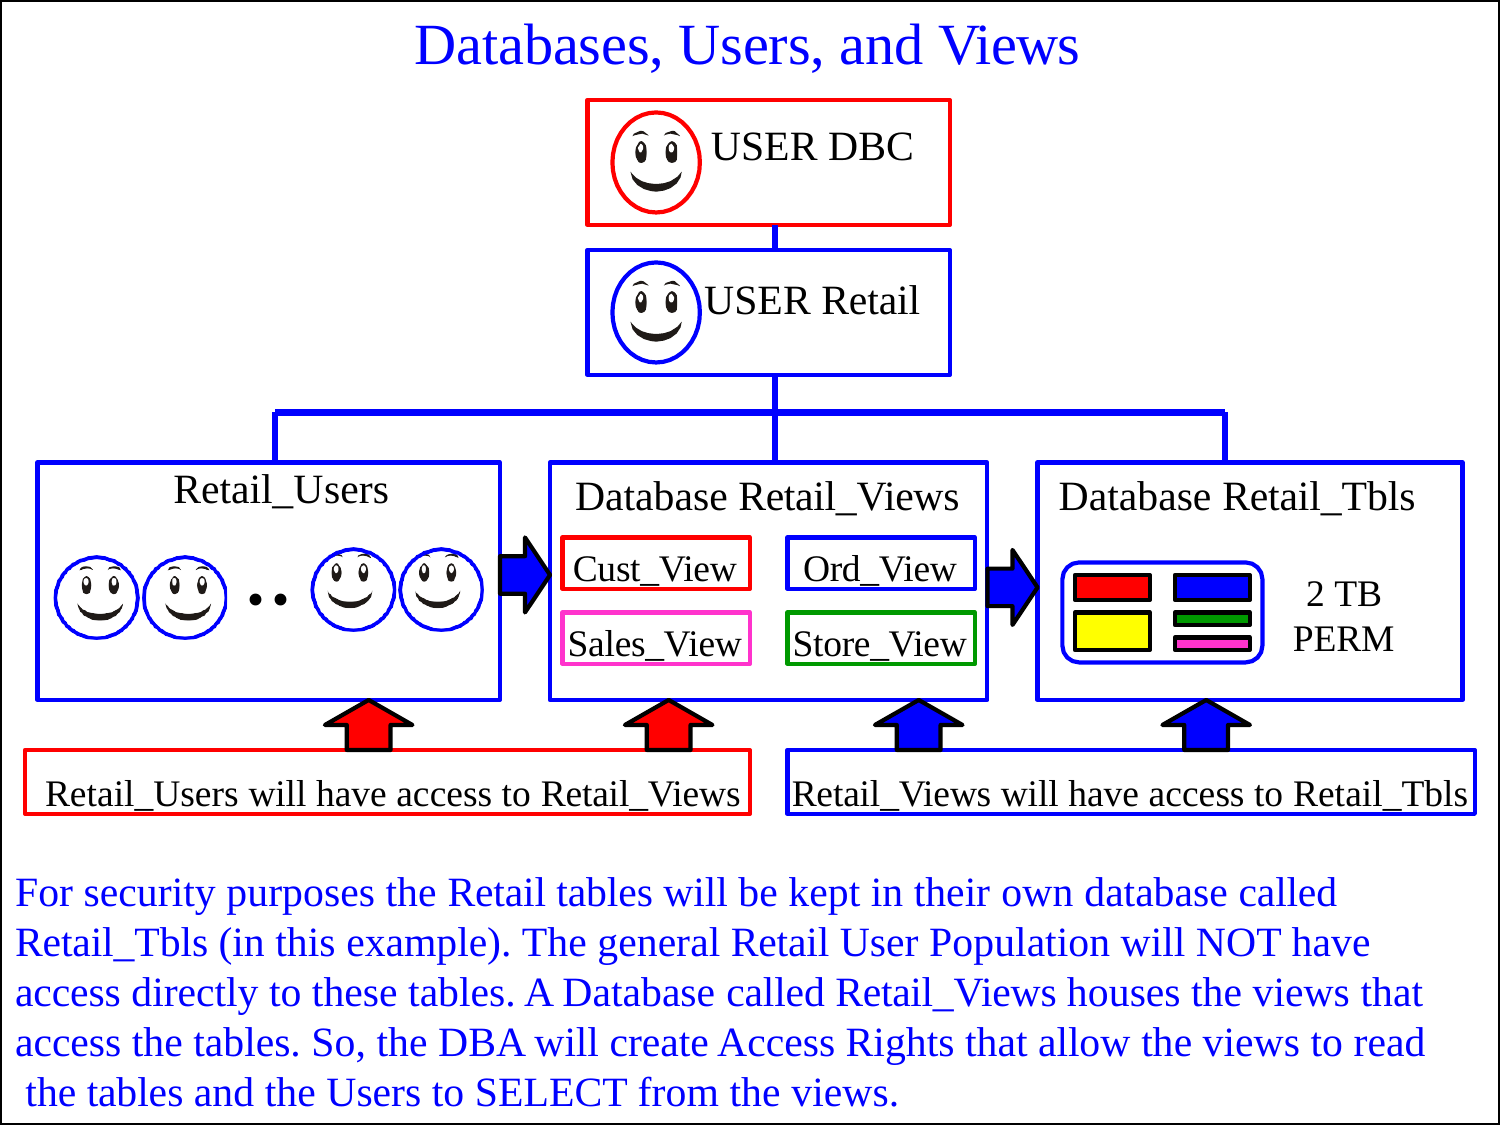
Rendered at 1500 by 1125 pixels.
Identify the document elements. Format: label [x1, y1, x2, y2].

text_box [0, 0, 1500, 1125]
